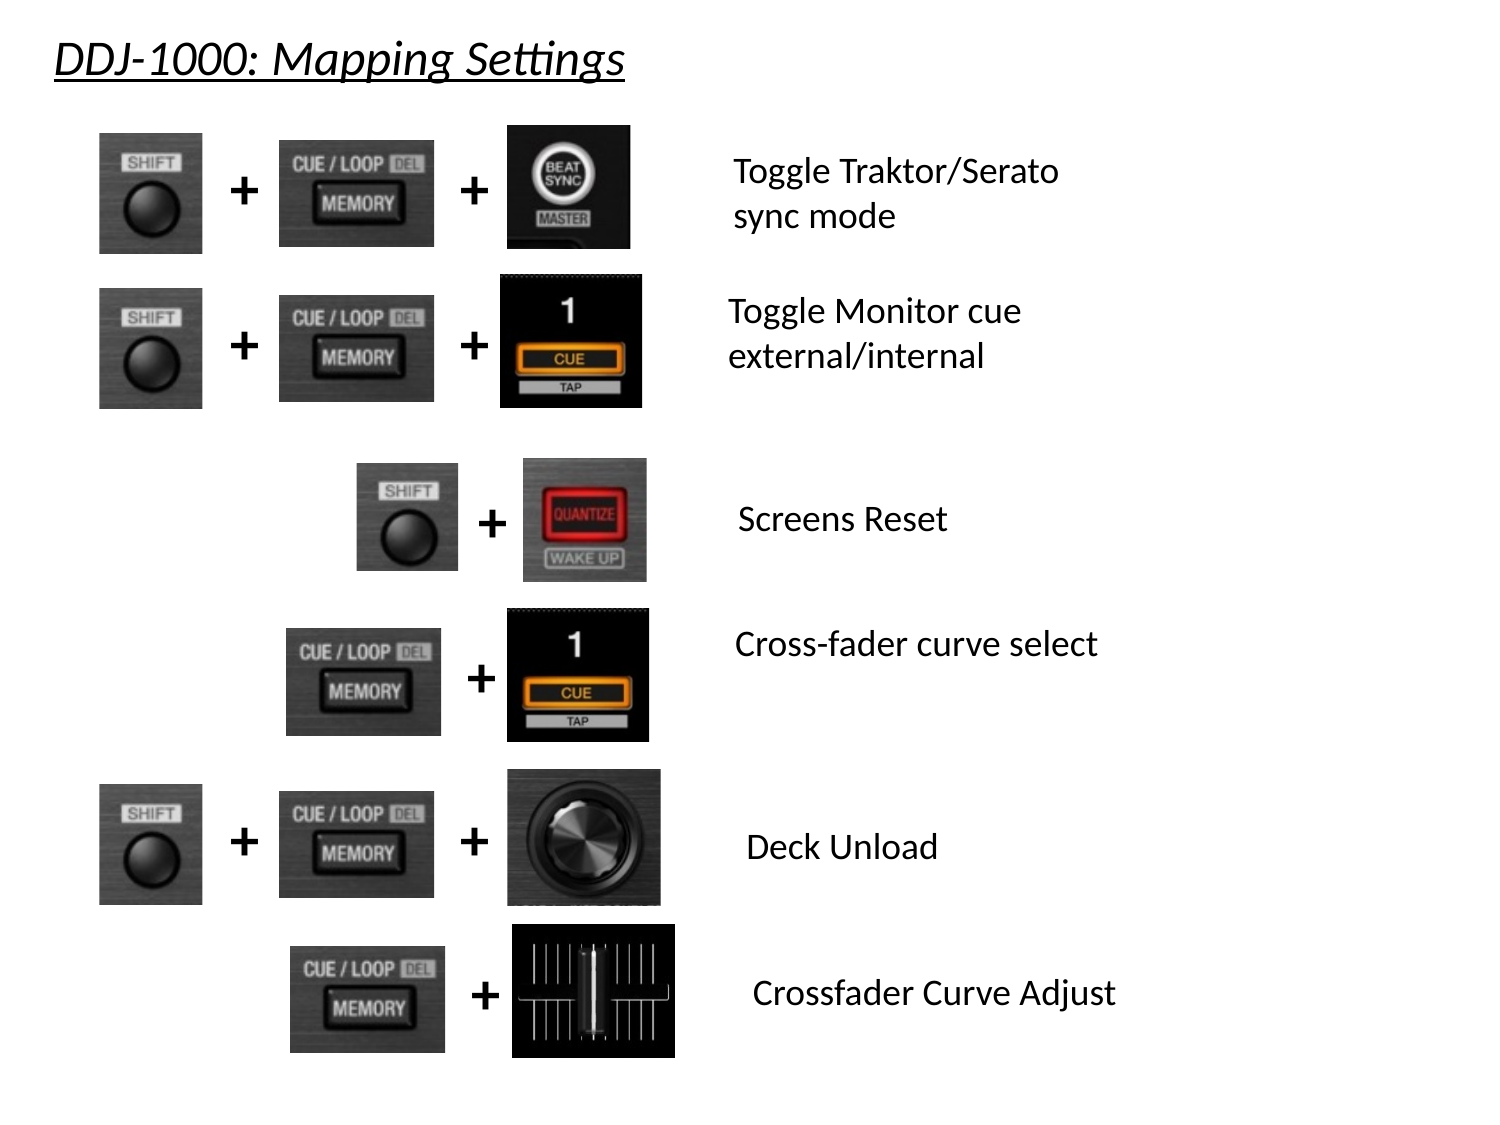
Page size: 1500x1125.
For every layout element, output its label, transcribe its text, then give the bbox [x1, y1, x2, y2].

text_box Toggle Traktor/Serato sync mode [718, 138, 1091, 244]
picture [506, 124, 631, 249]
picture [278, 791, 435, 898]
picture [99, 784, 203, 905]
text_box + [452, 632, 501, 717]
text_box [356, 458, 1037, 583]
text_box Deck Unload [731, 814, 1104, 874]
picture [99, 133, 203, 255]
picture [506, 608, 650, 742]
text_box + [445, 143, 501, 229]
picture [285, 628, 442, 736]
text_box Cross-fader curve select [720, 611, 1115, 672]
picture [507, 769, 661, 906]
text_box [289, 923, 1226, 1058]
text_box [99, 274, 1086, 409]
text_box + [215, 143, 274, 229]
picture [278, 140, 435, 248]
text_box + [215, 794, 274, 880]
text_box + [445, 794, 501, 880]
text_box DDJ-1000: Mapping Settings [38, 18, 641, 93]
